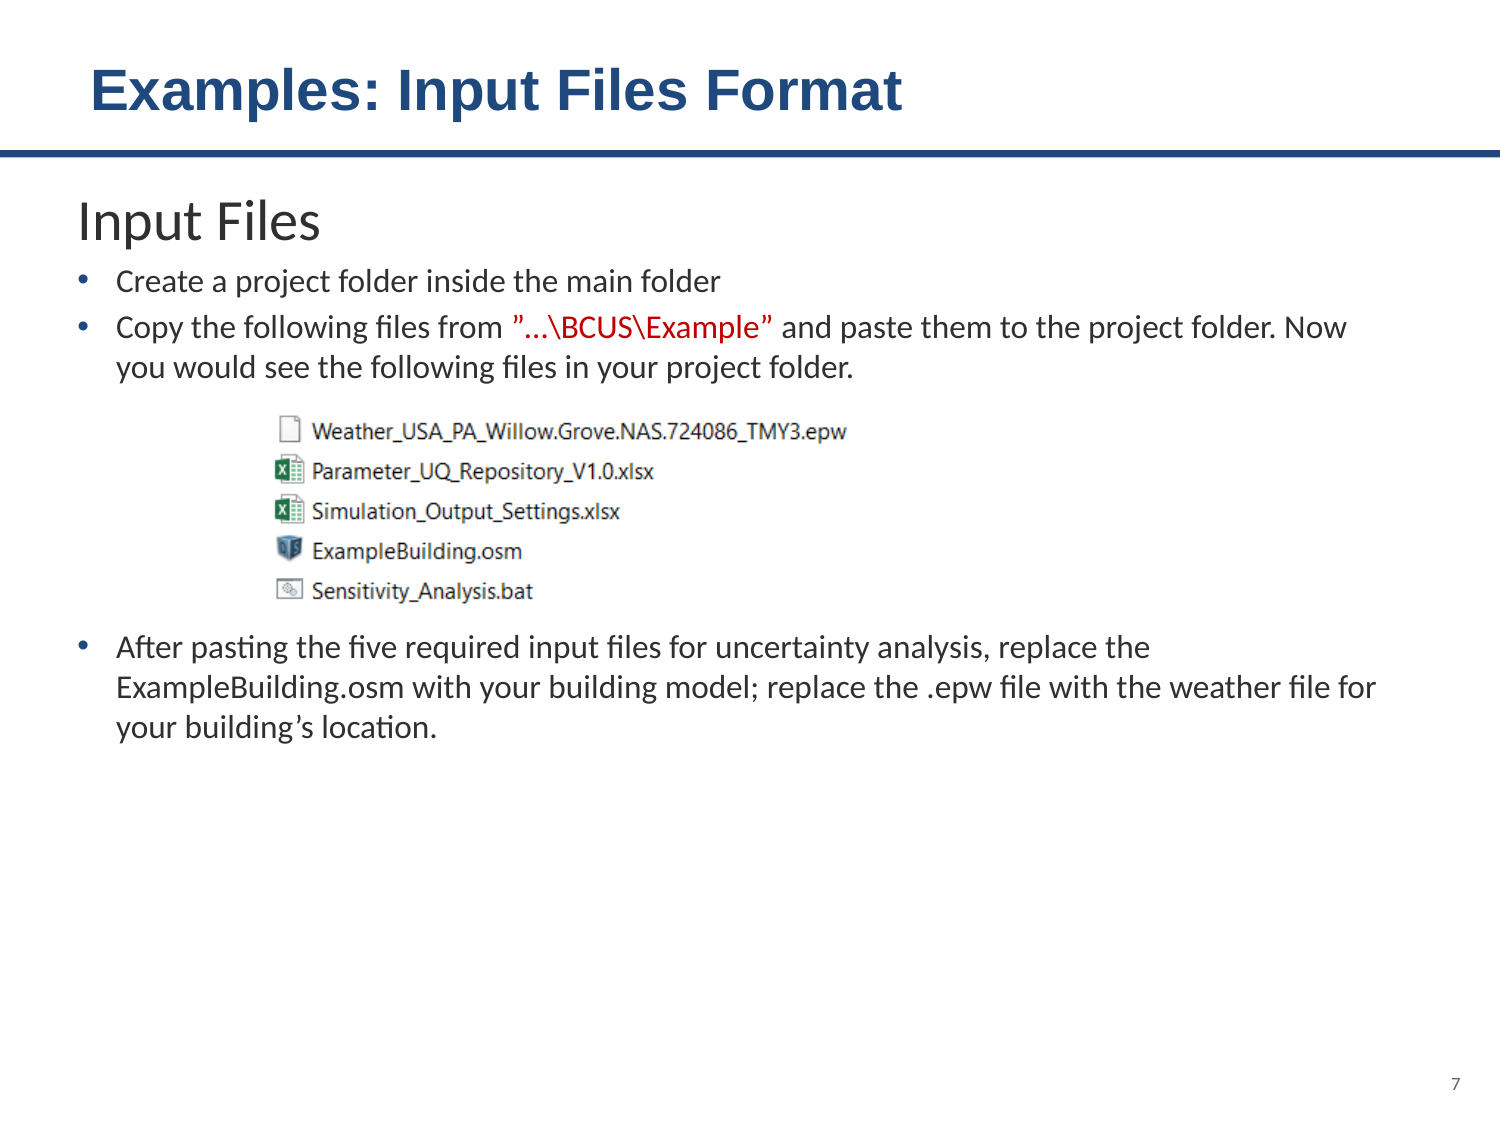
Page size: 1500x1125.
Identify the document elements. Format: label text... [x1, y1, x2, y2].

title Examples: Input Files Format [74, 44, 1426, 138]
slide_number 7 [1412, 1064, 1476, 1125]
list Input Files Create a project folder inside the main folder Copy the following files from ”…\BCUS\Example” and paste them to the project folder. Now you would see the following files in your project folder. After pasting the five required input files for uncertainty analysis, replace the ExampleBuilding.osm with your building model; replace the .epw file with the weather file for your building’s location. [62, 174, 1413, 390]
picture [262, 404, 863, 611]
